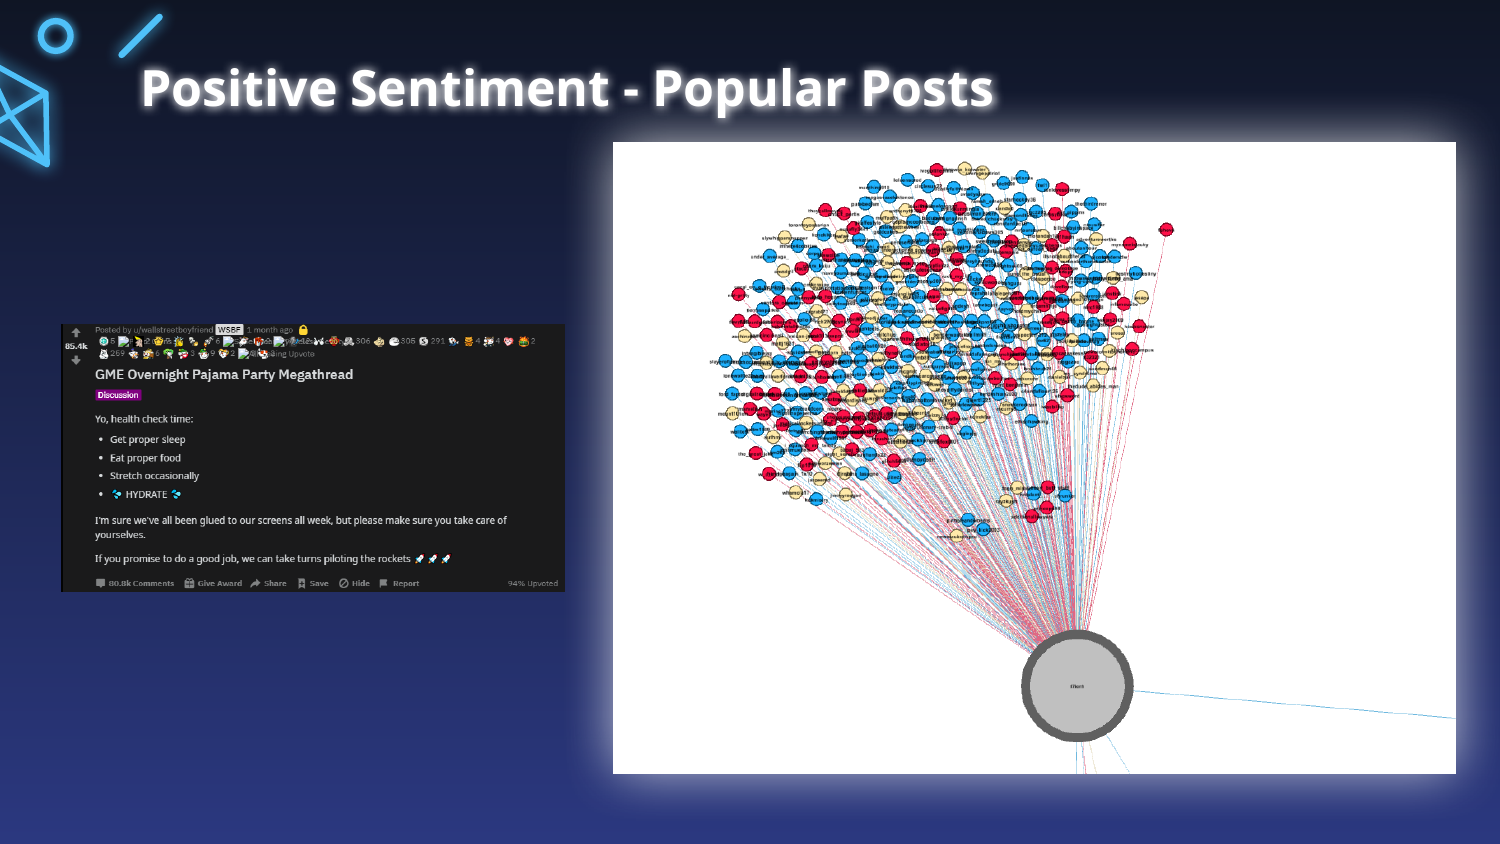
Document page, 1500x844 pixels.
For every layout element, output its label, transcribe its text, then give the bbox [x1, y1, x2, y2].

picture [61, 323, 566, 592]
title Positive Sentiment - Popular Posts [125, 48, 1392, 143]
picture [612, 141, 1456, 774]
